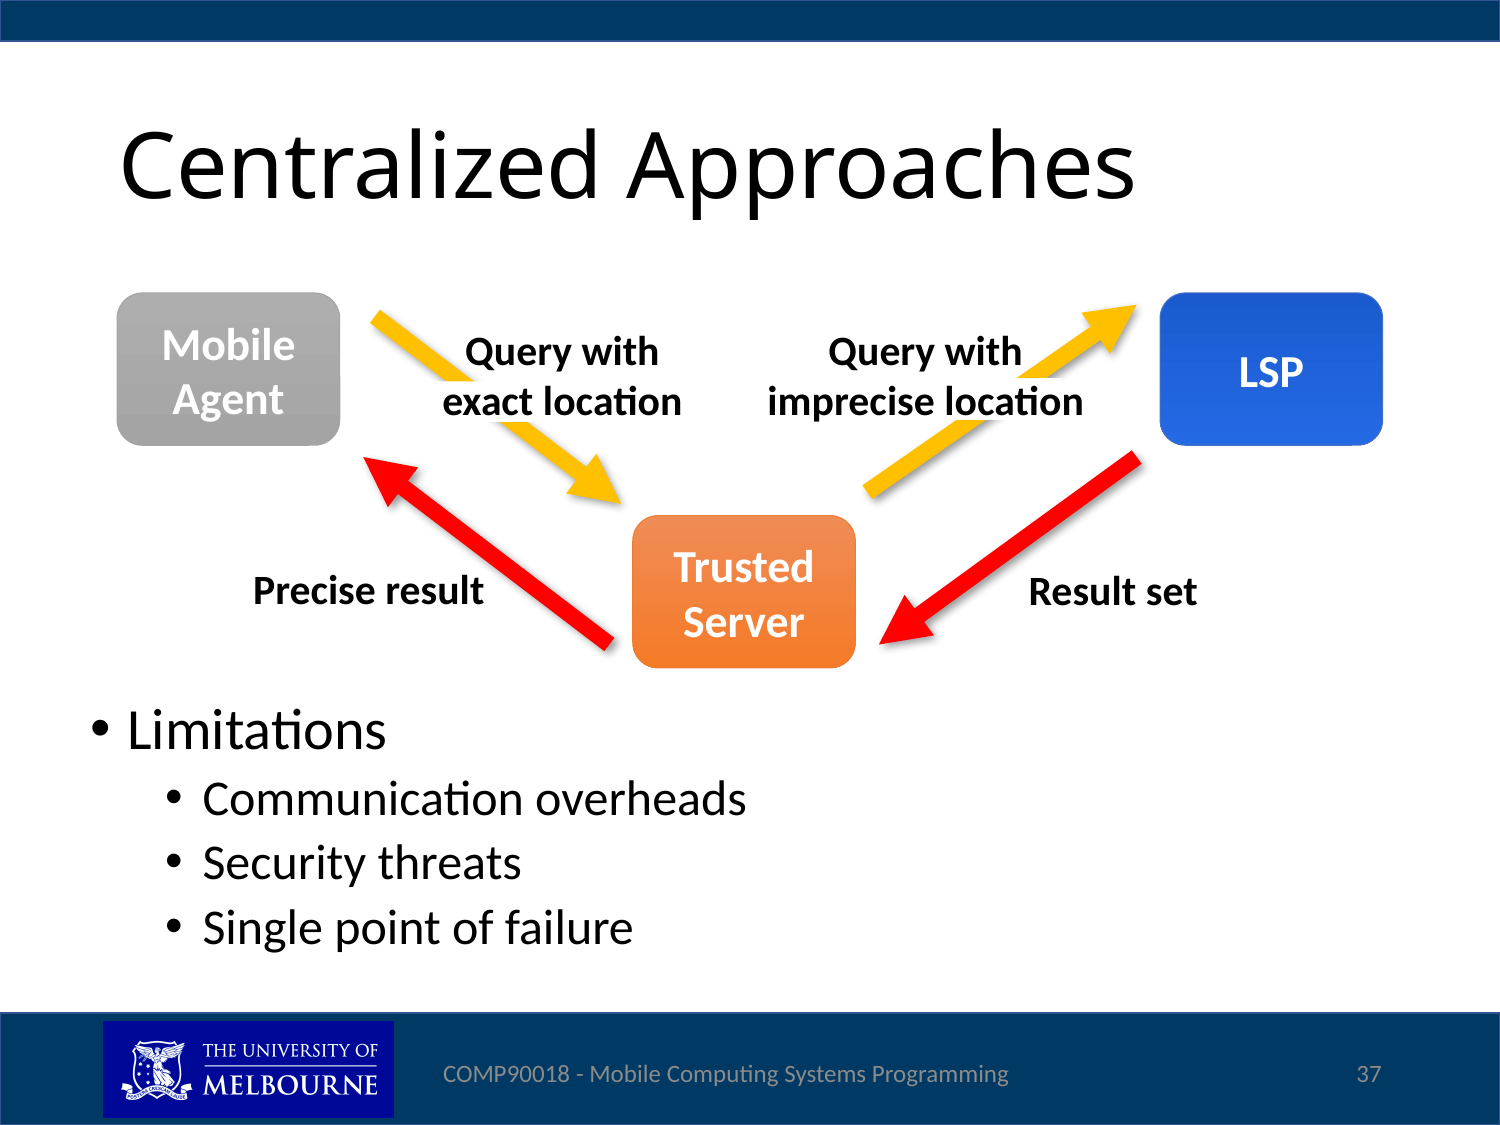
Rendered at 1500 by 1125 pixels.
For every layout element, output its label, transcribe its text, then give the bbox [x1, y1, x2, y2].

text_box Trusted Server [632, 515, 856, 669]
footer COMP90018 - Mobile Computing Systems Programming [393, 1042, 1059, 1103]
text_box Precise result [234, 555, 504, 621]
text_box [878, 456, 1137, 645]
text_box [1102, 304, 1137, 329]
text_box LSP [1159, 292, 1384, 446]
text_box [526, 432, 622, 504]
text_box [363, 457, 492, 555]
title Centralized Approaches [103, 59, 1397, 278]
list Limitations Communication overheads Security threats Single point of failure [75, 691, 1425, 998]
text_box Result set [1007, 556, 1219, 621]
picture [103, 1021, 394, 1118]
slide_number 37 [1059, 1042, 1397, 1103]
text_box Query with imprecise location [750, 316, 1102, 432]
text_box Mobile Agent [116, 292, 341, 446]
text_box Query with exact location [421, 316, 704, 432]
